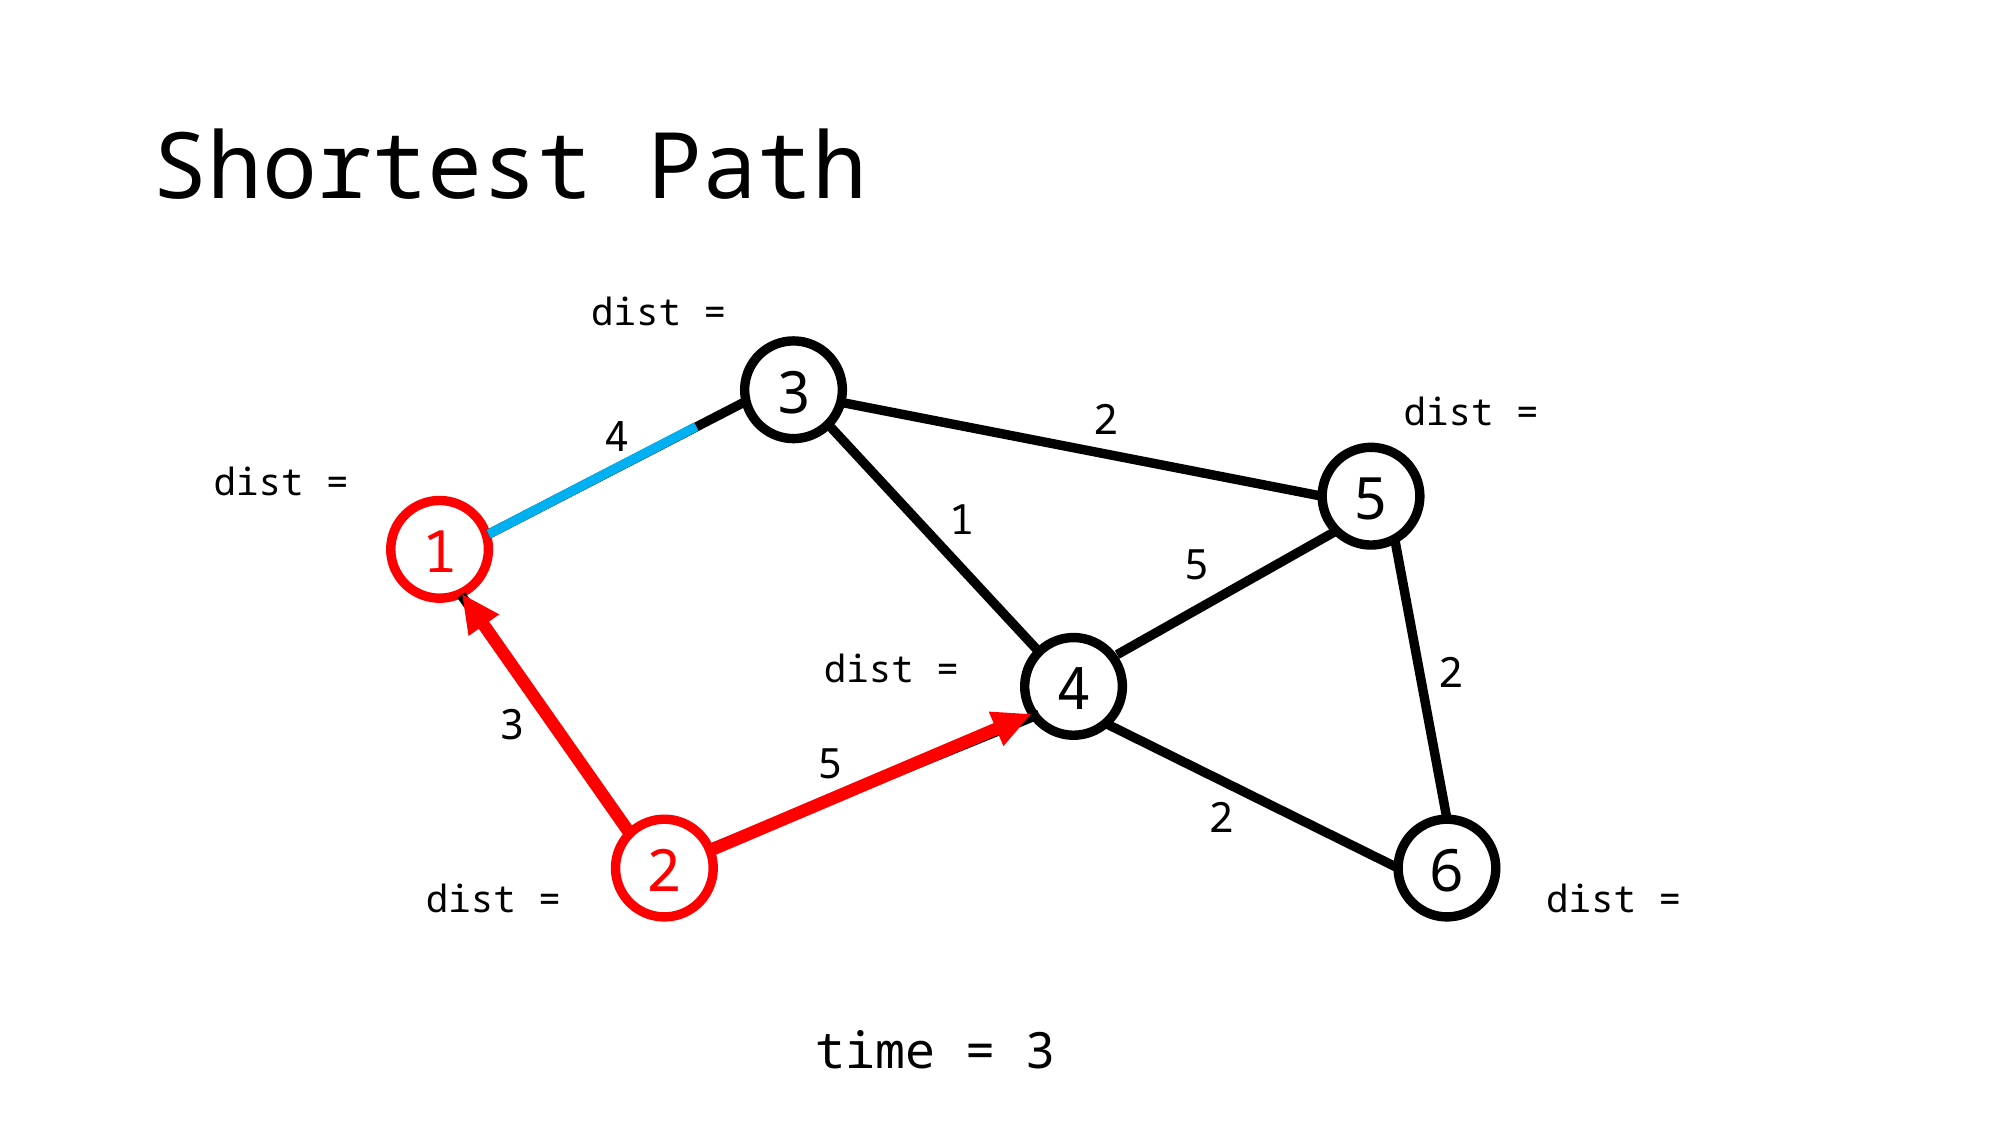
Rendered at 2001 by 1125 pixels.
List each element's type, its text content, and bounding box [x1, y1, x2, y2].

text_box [708, 713, 1032, 852]
text_box time = 3 [800, 1010, 1070, 1086]
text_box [487, 425, 697, 535]
title Shortest Path [137, 59, 1863, 278]
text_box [390, 340, 1497, 918]
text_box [461, 593, 631, 835]
